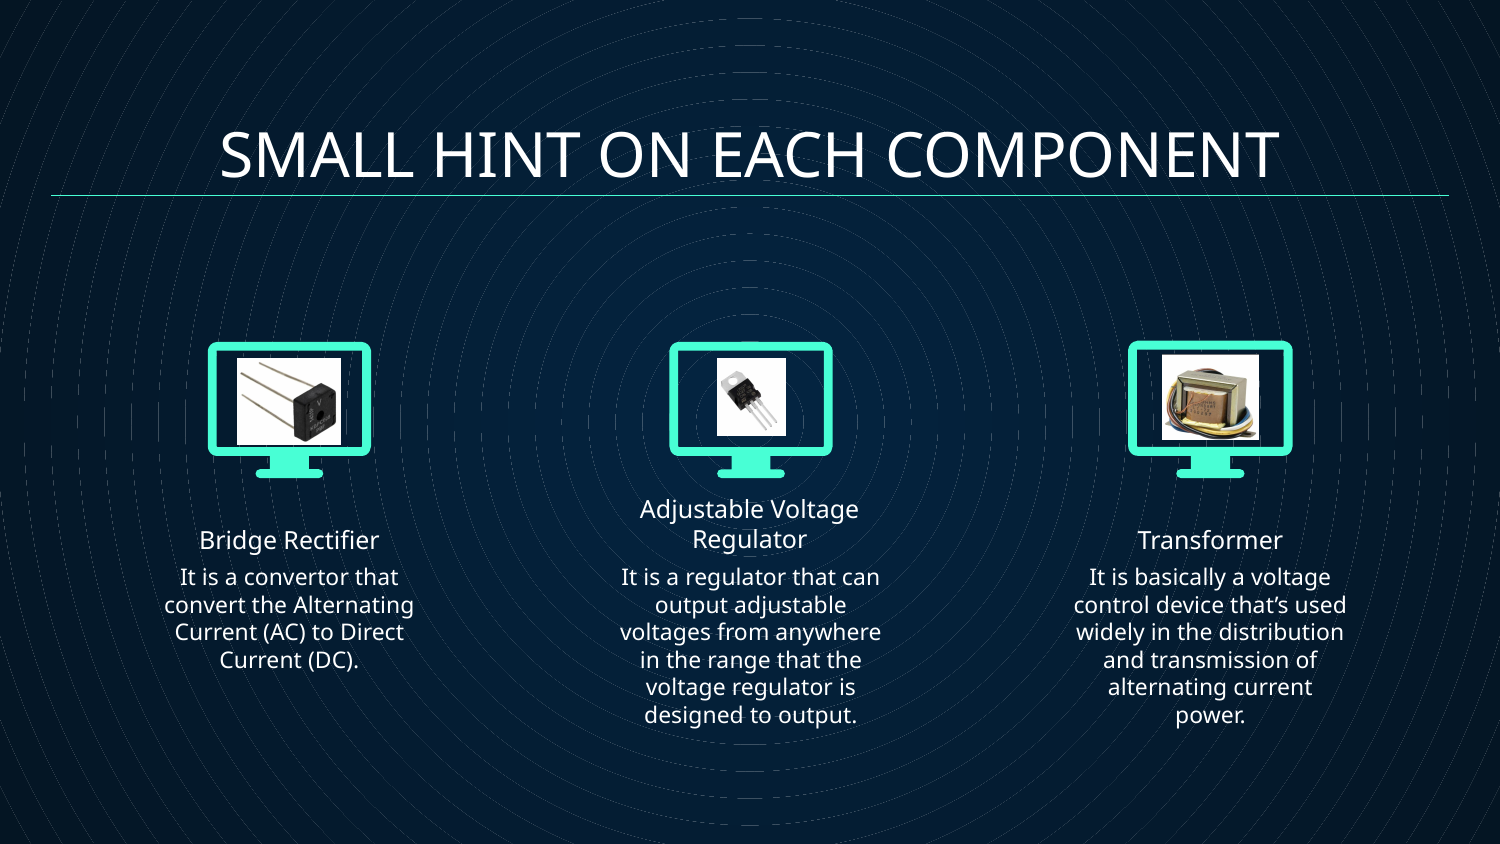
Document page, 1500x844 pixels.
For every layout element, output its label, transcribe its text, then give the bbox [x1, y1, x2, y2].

text_box [669, 341, 833, 479]
title SMALL HINT ON EACH COMPONENT [51, 202, 1449, 206]
picture [1161, 354, 1260, 440]
text_box [1128, 340, 1293, 479]
title SMALL HINT ON EACH COMPONENT [51, 105, 1449, 195]
picture [716, 358, 786, 437]
title Transformer [1040, 537, 1381, 570]
subtitle It is a convertor that convert the Alternating Current (AC) to Direct Current (DC). [134, 570, 445, 631]
subtitle It is basically a voltage control device that’s used widely in the distribution and transmission of alternating current power. [1055, 570, 1366, 631]
picture [237, 358, 341, 445]
title Bridge Rectifier [119, 537, 460, 570]
title Adjustable Voltage Regulator [564, 542, 936, 564]
subtitle It is a regulator that can output adjustable voltages from anywhere in the range that the voltage regulator is designed to output. [596, 564, 906, 631]
text_box [207, 341, 372, 479]
